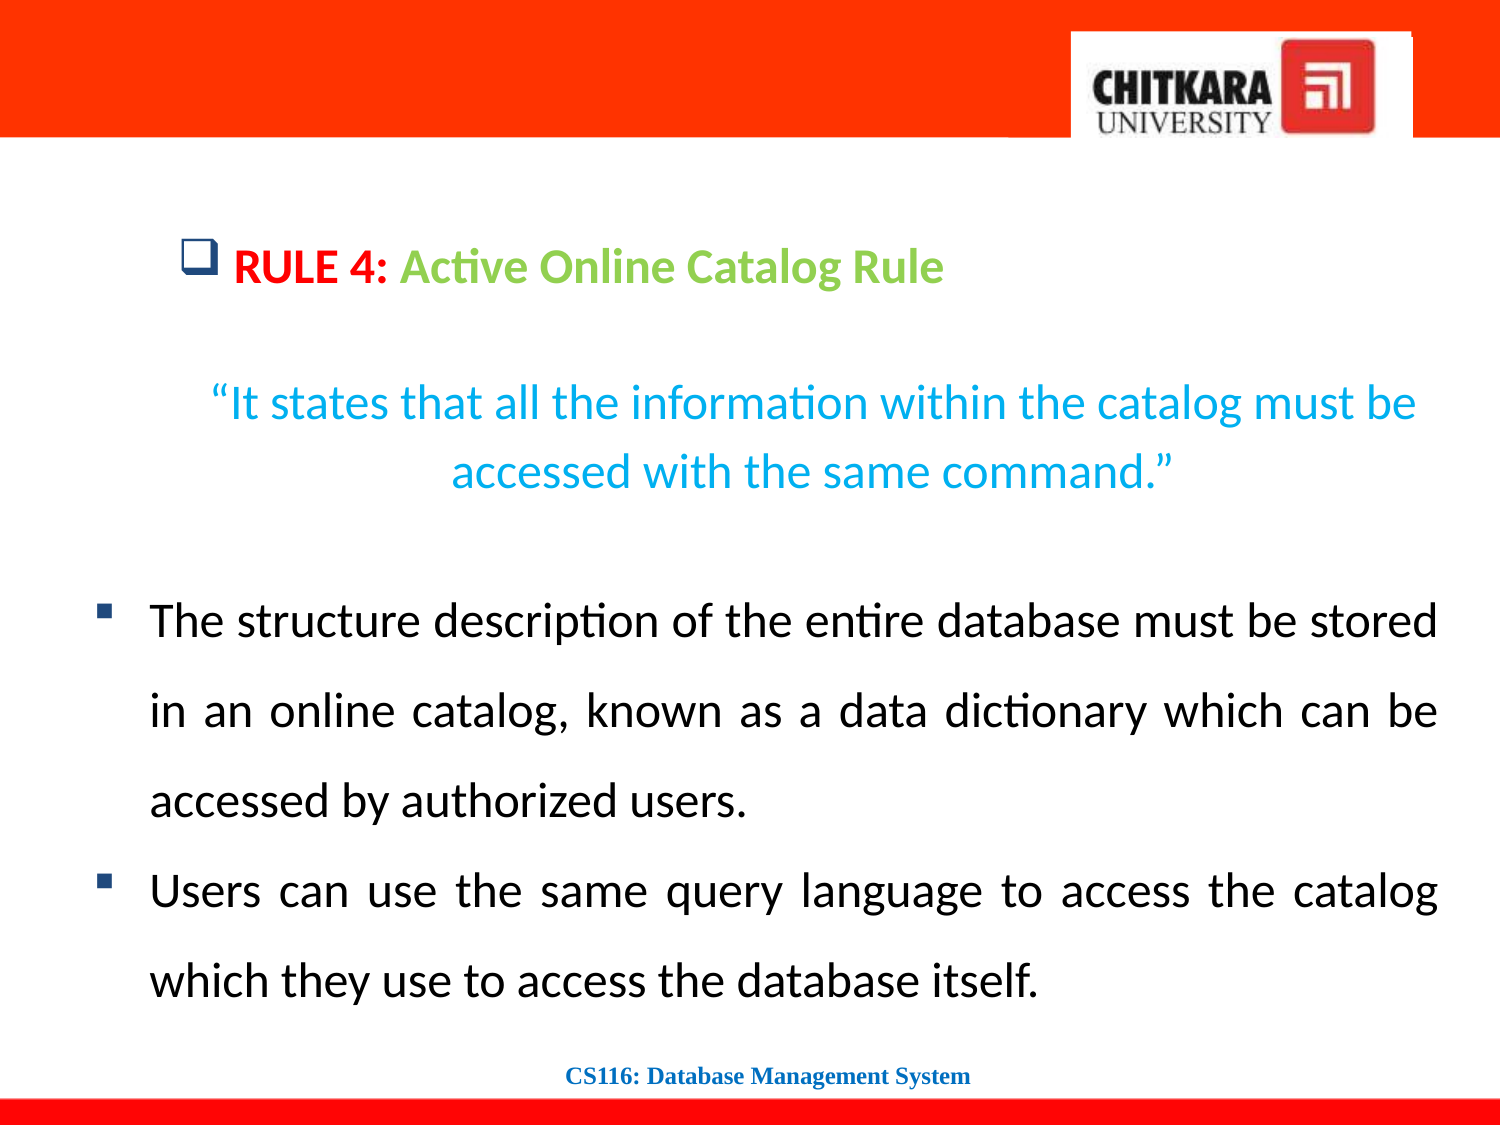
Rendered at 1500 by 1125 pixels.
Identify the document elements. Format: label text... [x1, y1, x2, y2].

picture [0, 1098, 1500, 1125]
text_box The structure description of the entire database must be stored in an online catalog, known as a data dictionary which can be accessed by authorized users. Users can use the same query language to access the catalog which they use to access the database itself. [3, 549, 1454, 1015]
text_box RULE 4: Active Online Catalog Rule “It states that all the information within the catalog must be accessed with the same command.” [162, 217, 1463, 506]
footer CS116: Database Management System [563, 1060, 1063, 1088]
picture [1074, 37, 1390, 138]
